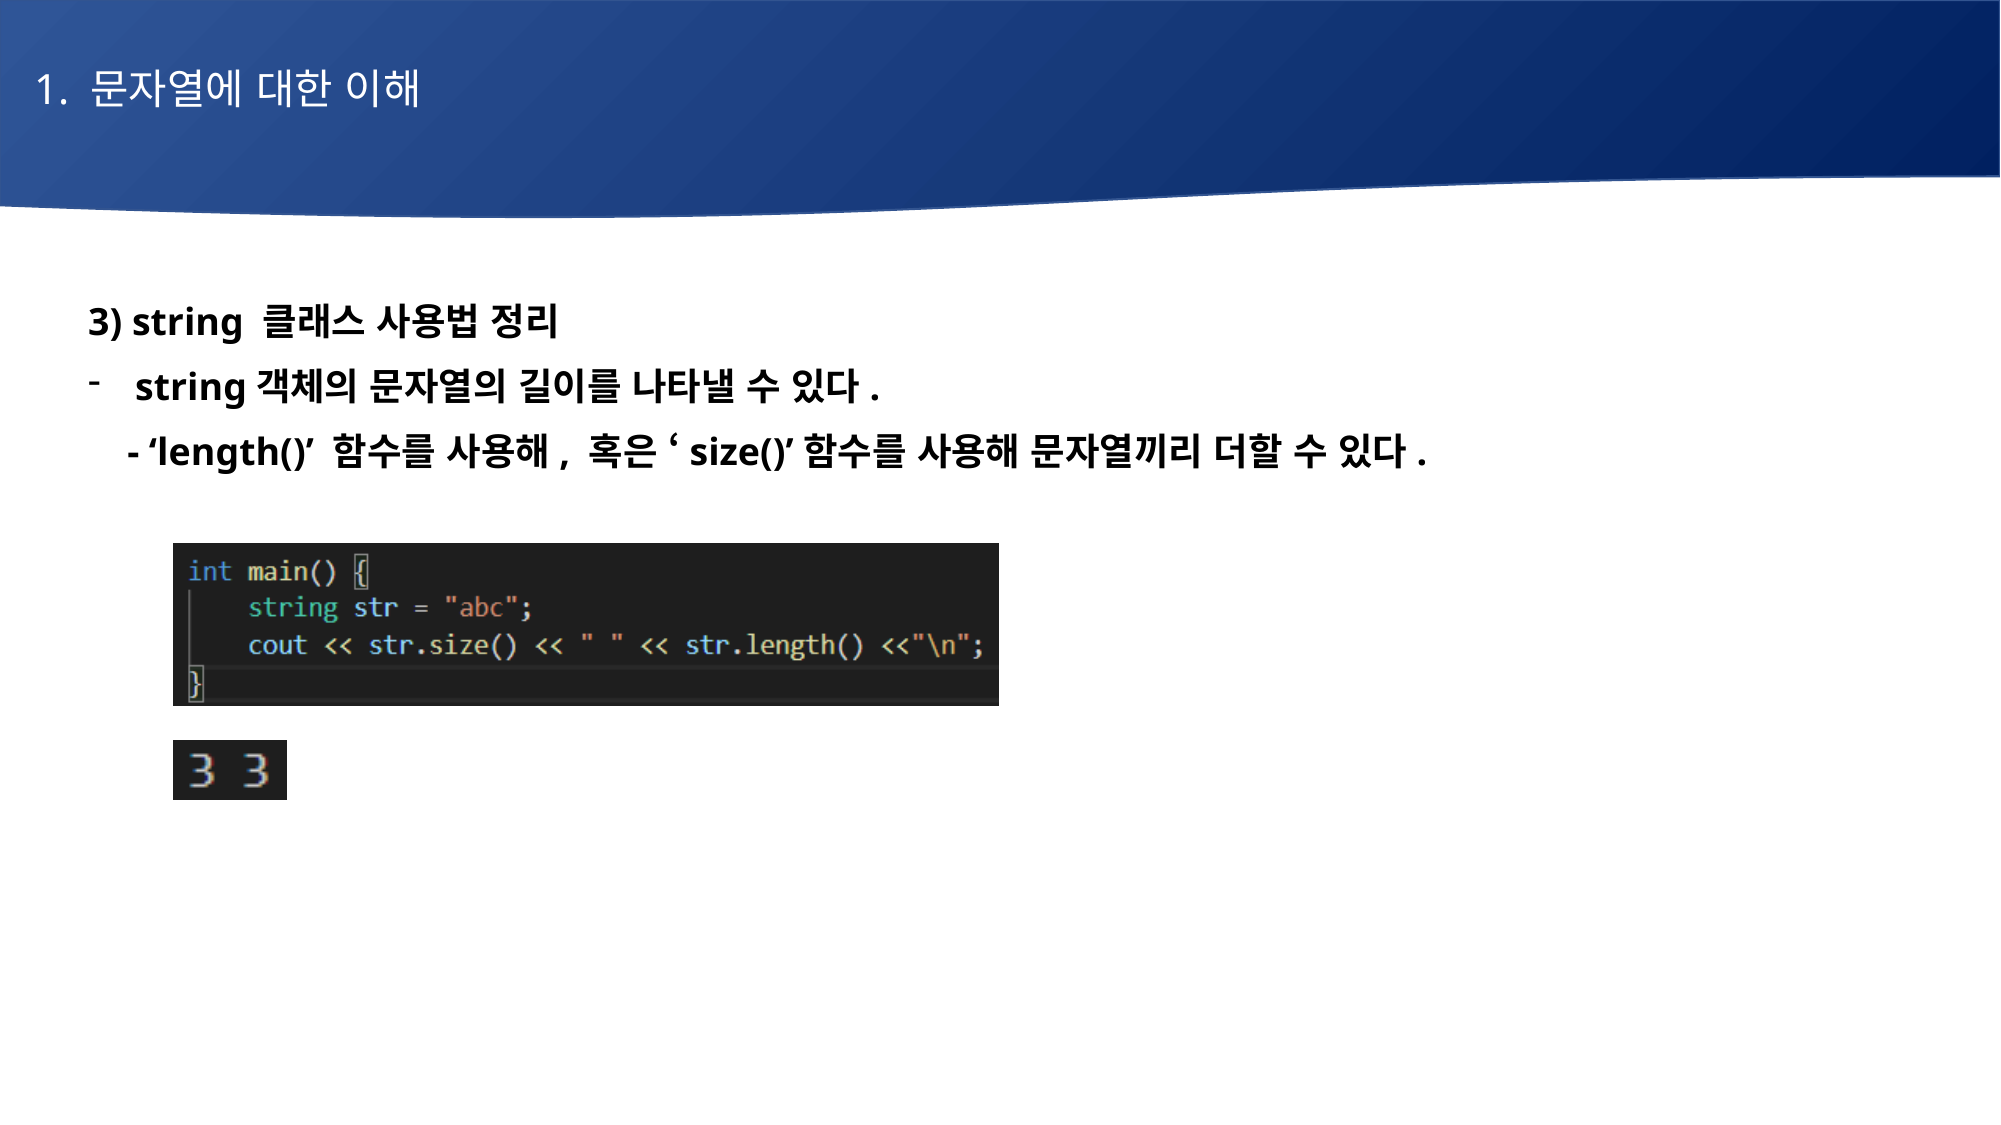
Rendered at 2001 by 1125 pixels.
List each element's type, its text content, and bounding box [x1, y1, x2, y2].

title 매주 1 과제 LV2 [0, 178, 1842, 288]
picture [172, 543, 999, 706]
picture [173, 740, 287, 801]
text_box 1. 문자열에 대한 이해 [0, 0, 2000, 219]
text_box 3) string 클래스 사용법 정리 string객체의 문자열의 길이를 나타낼 수 있다. - ‘length()’ 함수를 사용해, 혹은 ‘size()’함수를 사용해 문자열끼리 더할 수 있다. [73, 287, 2000, 740]
